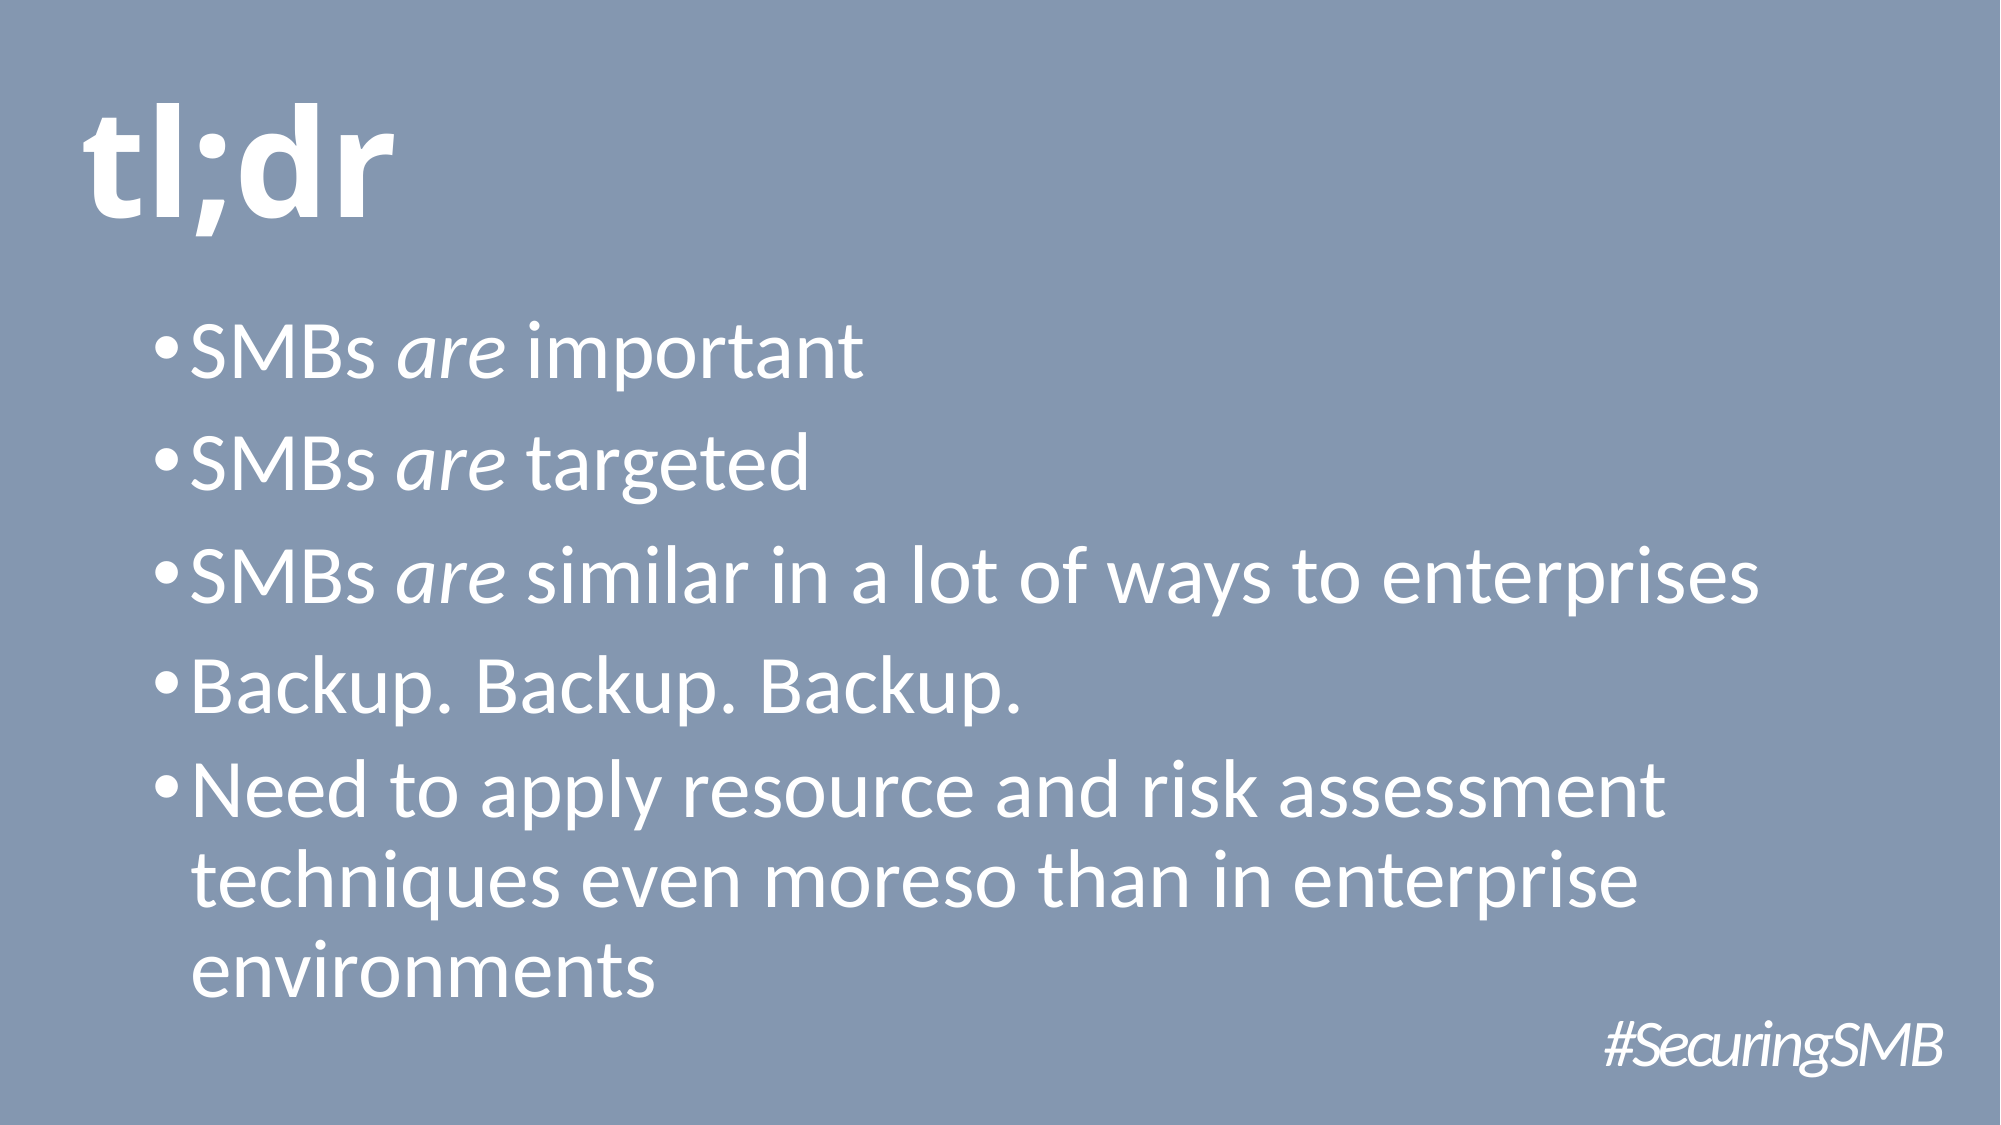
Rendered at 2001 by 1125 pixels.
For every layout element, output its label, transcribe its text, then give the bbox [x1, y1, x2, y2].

list SMBs are important [137, 299, 1863, 411]
text_box #SecuringSMB [1337, 849, 1961, 1125]
text_box SMBs are similar in a lot of ways to enterprises [137, 523, 1863, 633]
title tl;dr [65, 59, 1863, 278]
text_box Need to apply resource and risk assessment techniques even moreso than in enterprise environments [137, 738, 1863, 1073]
text_box SMBs are targeted [137, 411, 1863, 523]
text_box Backup. Backup. Backup. [137, 633, 1863, 738]
